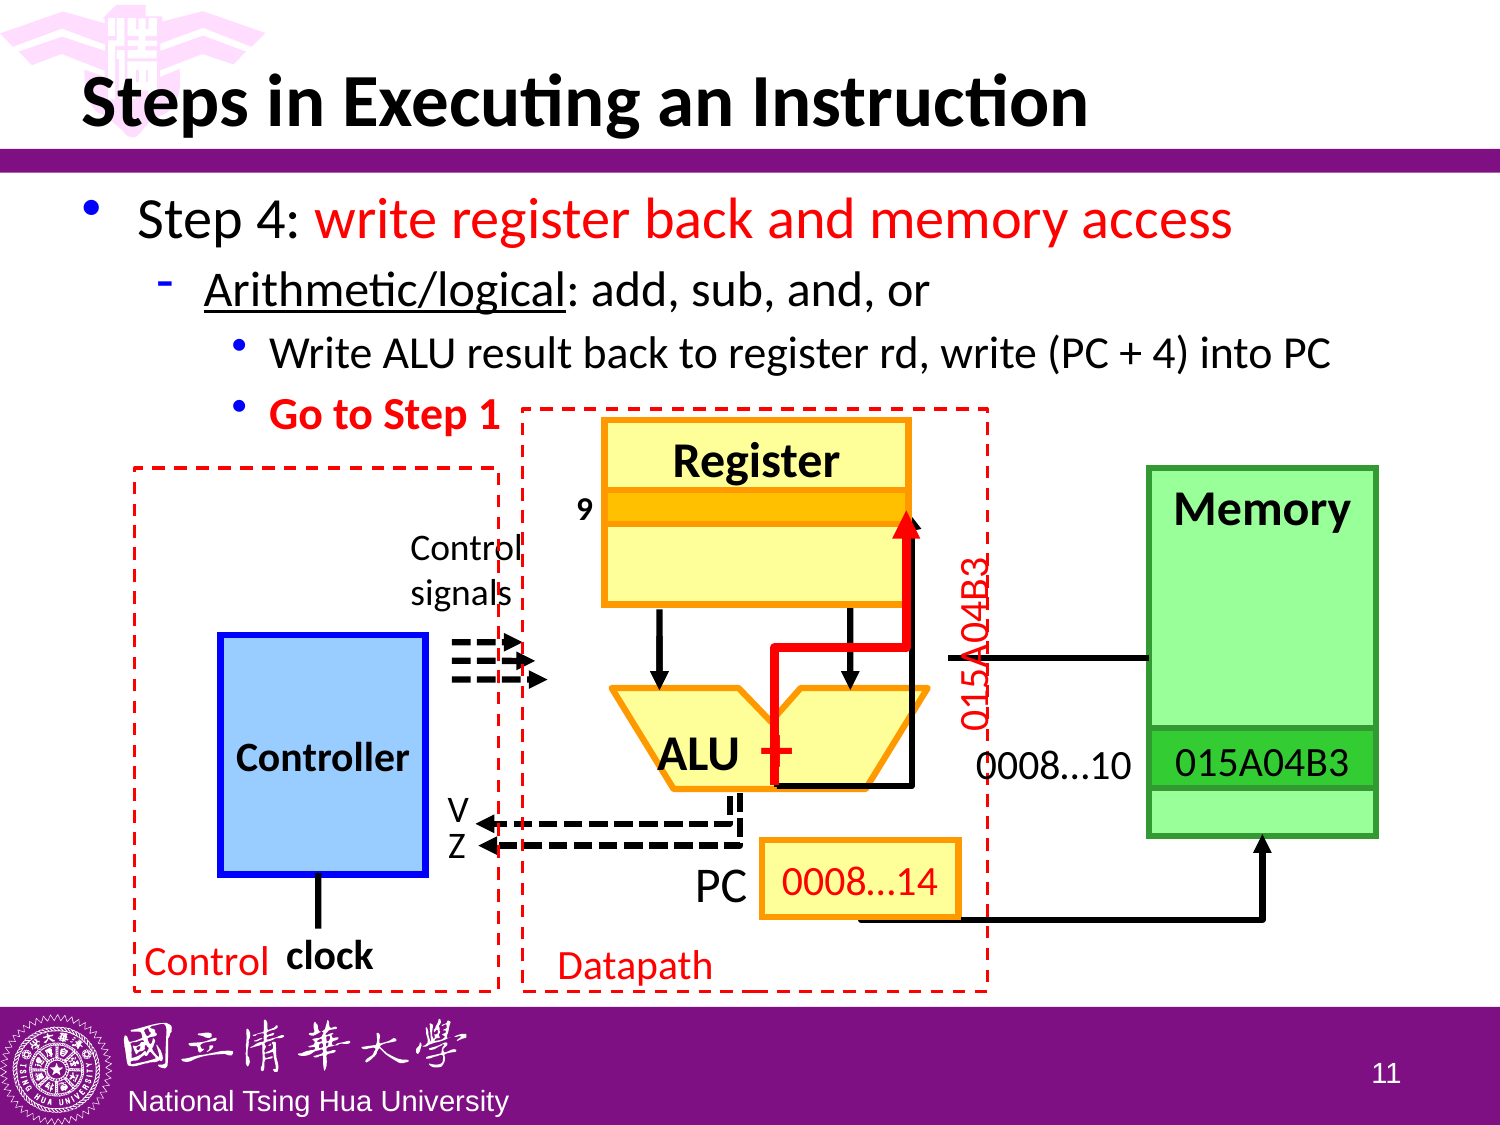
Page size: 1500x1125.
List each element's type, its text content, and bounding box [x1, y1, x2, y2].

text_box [705, 583, 981, 716]
text_box 015A04B3 [938, 658, 1000, 759]
text_box 0008…10 [1104, 730, 1148, 795]
text_box ALU [642, 713, 756, 789]
text_box Memory [1148, 467, 1376, 727]
text_box Control signals [499, 515, 522, 620]
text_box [1020, 674, 1104, 1077]
text_box 0008…14 [761, 840, 959, 917]
text_box Memory [1148, 789, 1376, 836]
text_box [522, 408, 988, 992]
text_box 015A04B3 [938, 531, 1000, 657]
slide_number 10 [1104, 1021, 1417, 1097]
text_box Datapath [542, 930, 729, 996]
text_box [703, 581, 978, 714]
text_box 0008…10 [961, 730, 1020, 795]
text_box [582, 688, 636, 950]
text_box PC [680, 845, 763, 920]
text_box Control [129, 925, 285, 991]
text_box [588, 682, 617, 688]
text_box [560, 479, 909, 536]
text_box [509, 636, 522, 649]
text_box clock [239, 992, 421, 1000]
title Steps in Executing an Instruction [66, 37, 1436, 149]
text_box 015A04B3 [1148, 727, 1376, 789]
text_box + [756, 716, 809, 787]
text_box [134, 468, 499, 992]
list Step 4: write register back and memory access Arithmetic/logical: add, sub, and, or Write ALU result back to register rd, write (PC + 4) into PC Go to Step 1 [66, 172, 1436, 1003]
